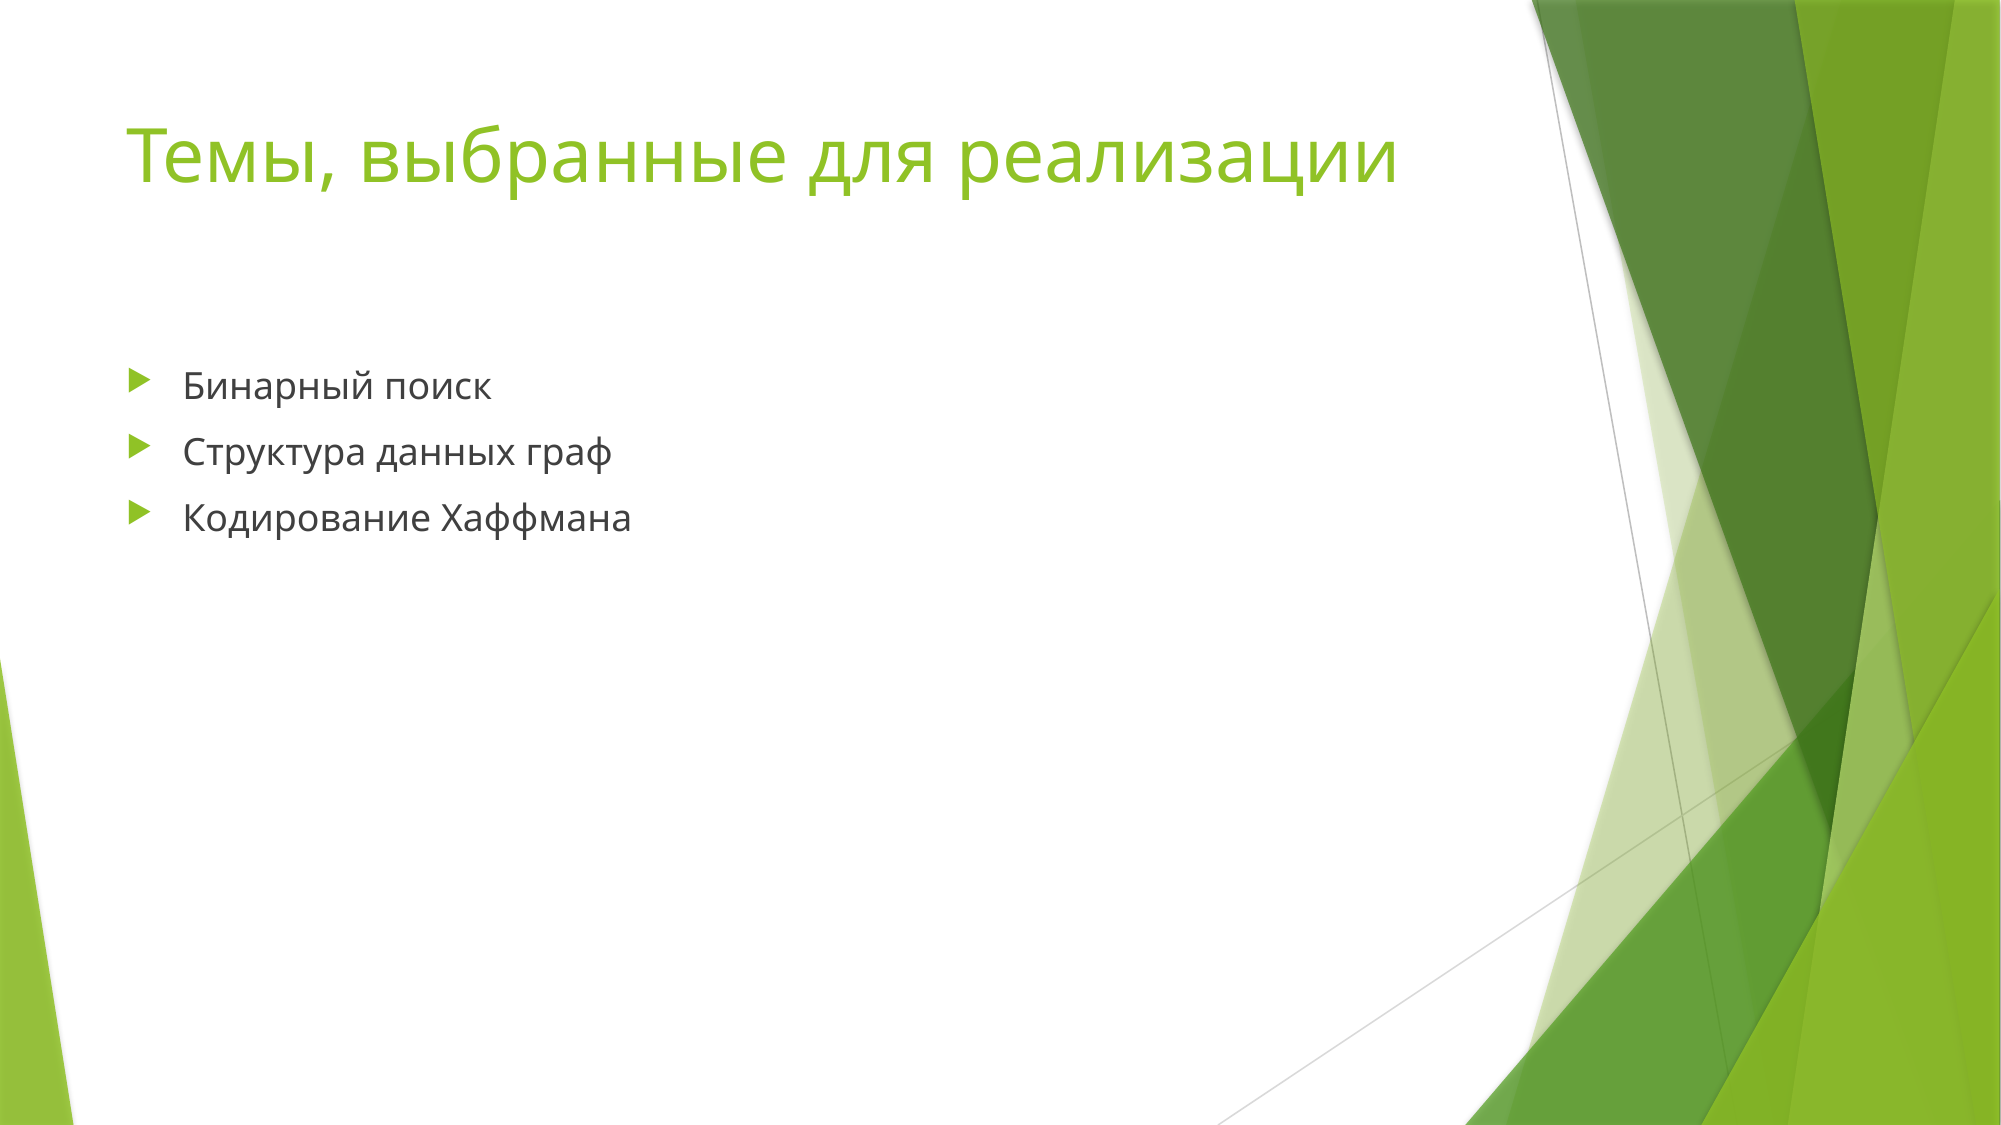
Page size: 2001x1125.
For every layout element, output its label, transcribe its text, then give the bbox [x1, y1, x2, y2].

title Темы, выбранные для реализации [111, 99, 1522, 317]
list Бинарный поиск Структура данных граф Кодирование Хаффмана [111, 354, 1522, 992]
